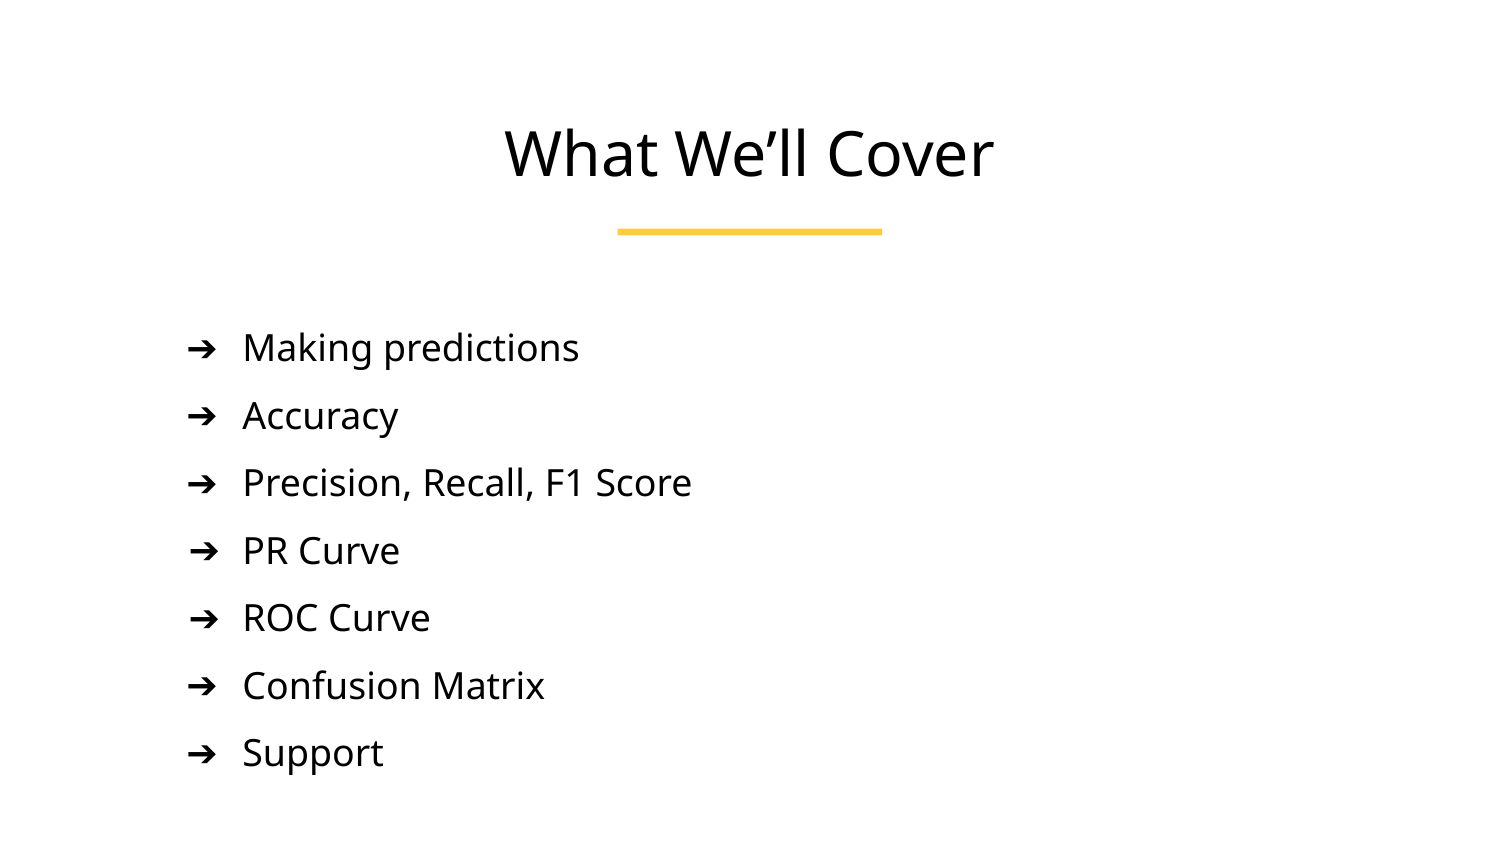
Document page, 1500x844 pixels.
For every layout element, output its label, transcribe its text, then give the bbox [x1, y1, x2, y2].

text_box Making predictions Accuracy Precision, Recall, F1 Score PR Curve ROC Curve Confusion Matrix Support [152, 286, 1333, 834]
text_box What We’ll Cover [0, 99, 1500, 198]
text_box [617, 228, 883, 236]
